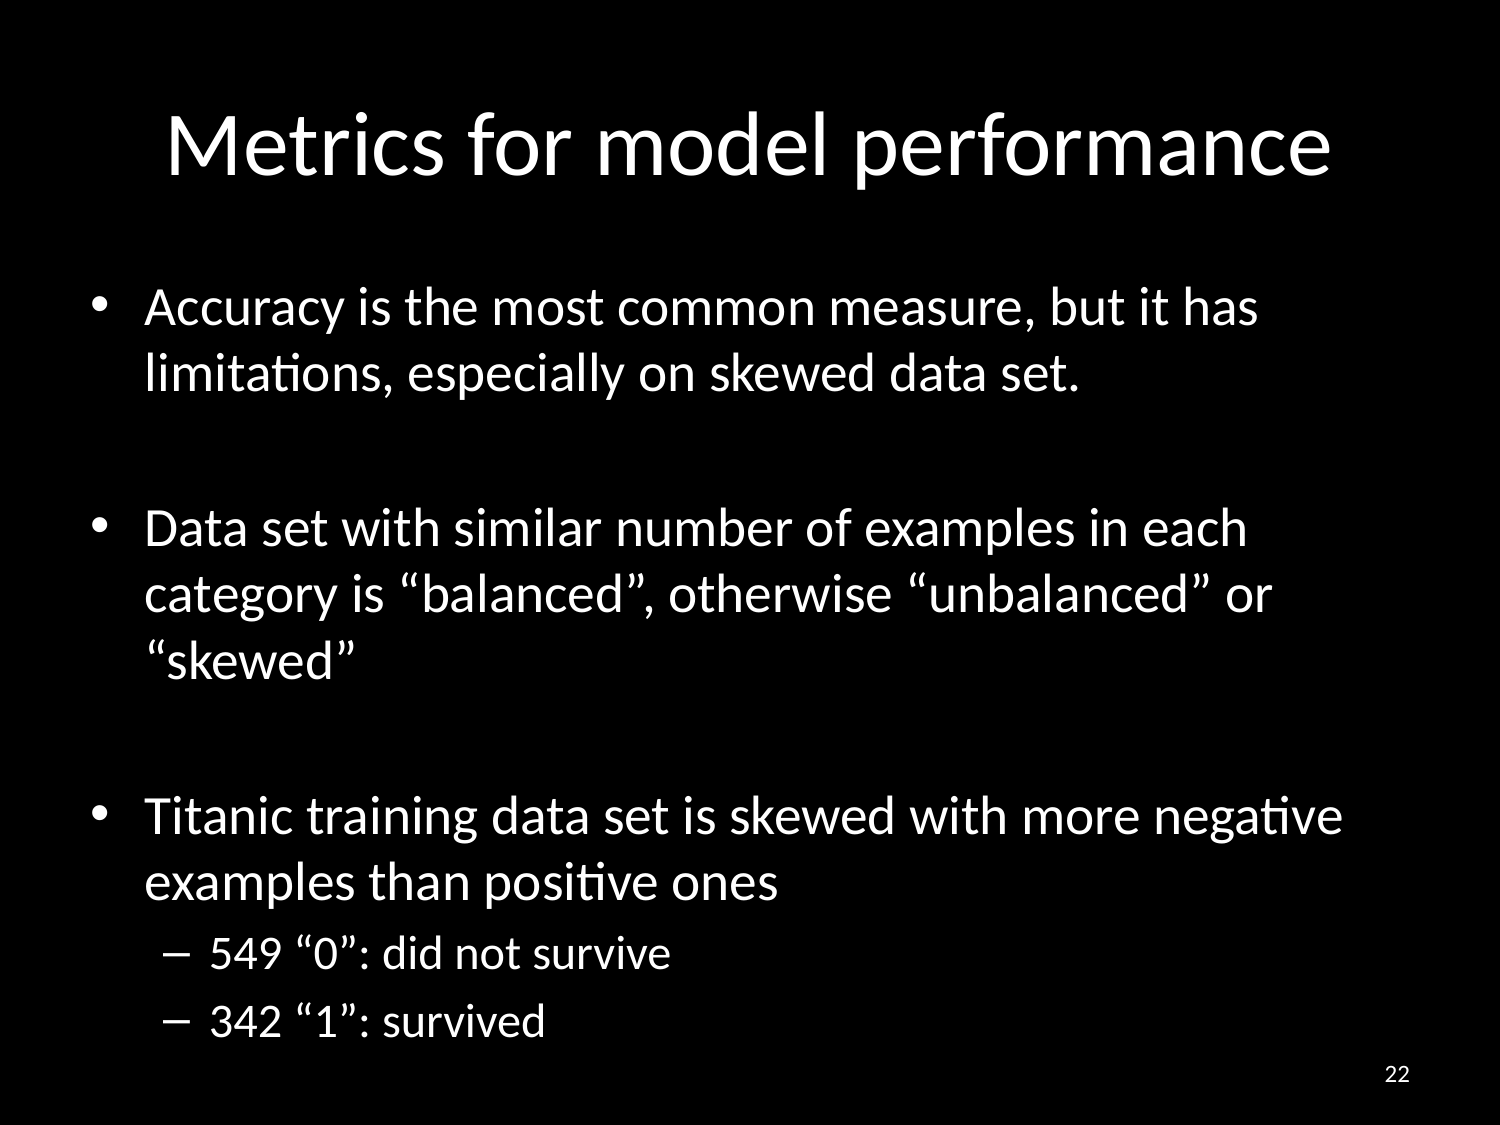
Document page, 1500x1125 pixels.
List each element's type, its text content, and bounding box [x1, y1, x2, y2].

list Accuracy is the most common measure, but it has limitations, especially on skewed data set. Data set with similar number of examples in each category is “balanced”, otherwise “unbalanced” or “skewed” Titanic training data set is skewed with more negative examples than positive ones 549 “0”: did not survive 342 “1”: survived [75, 262, 1425, 1063]
title Metrics for model performance [75, 45, 1425, 233]
slide_number 22 [1074, 1042, 1425, 1103]
